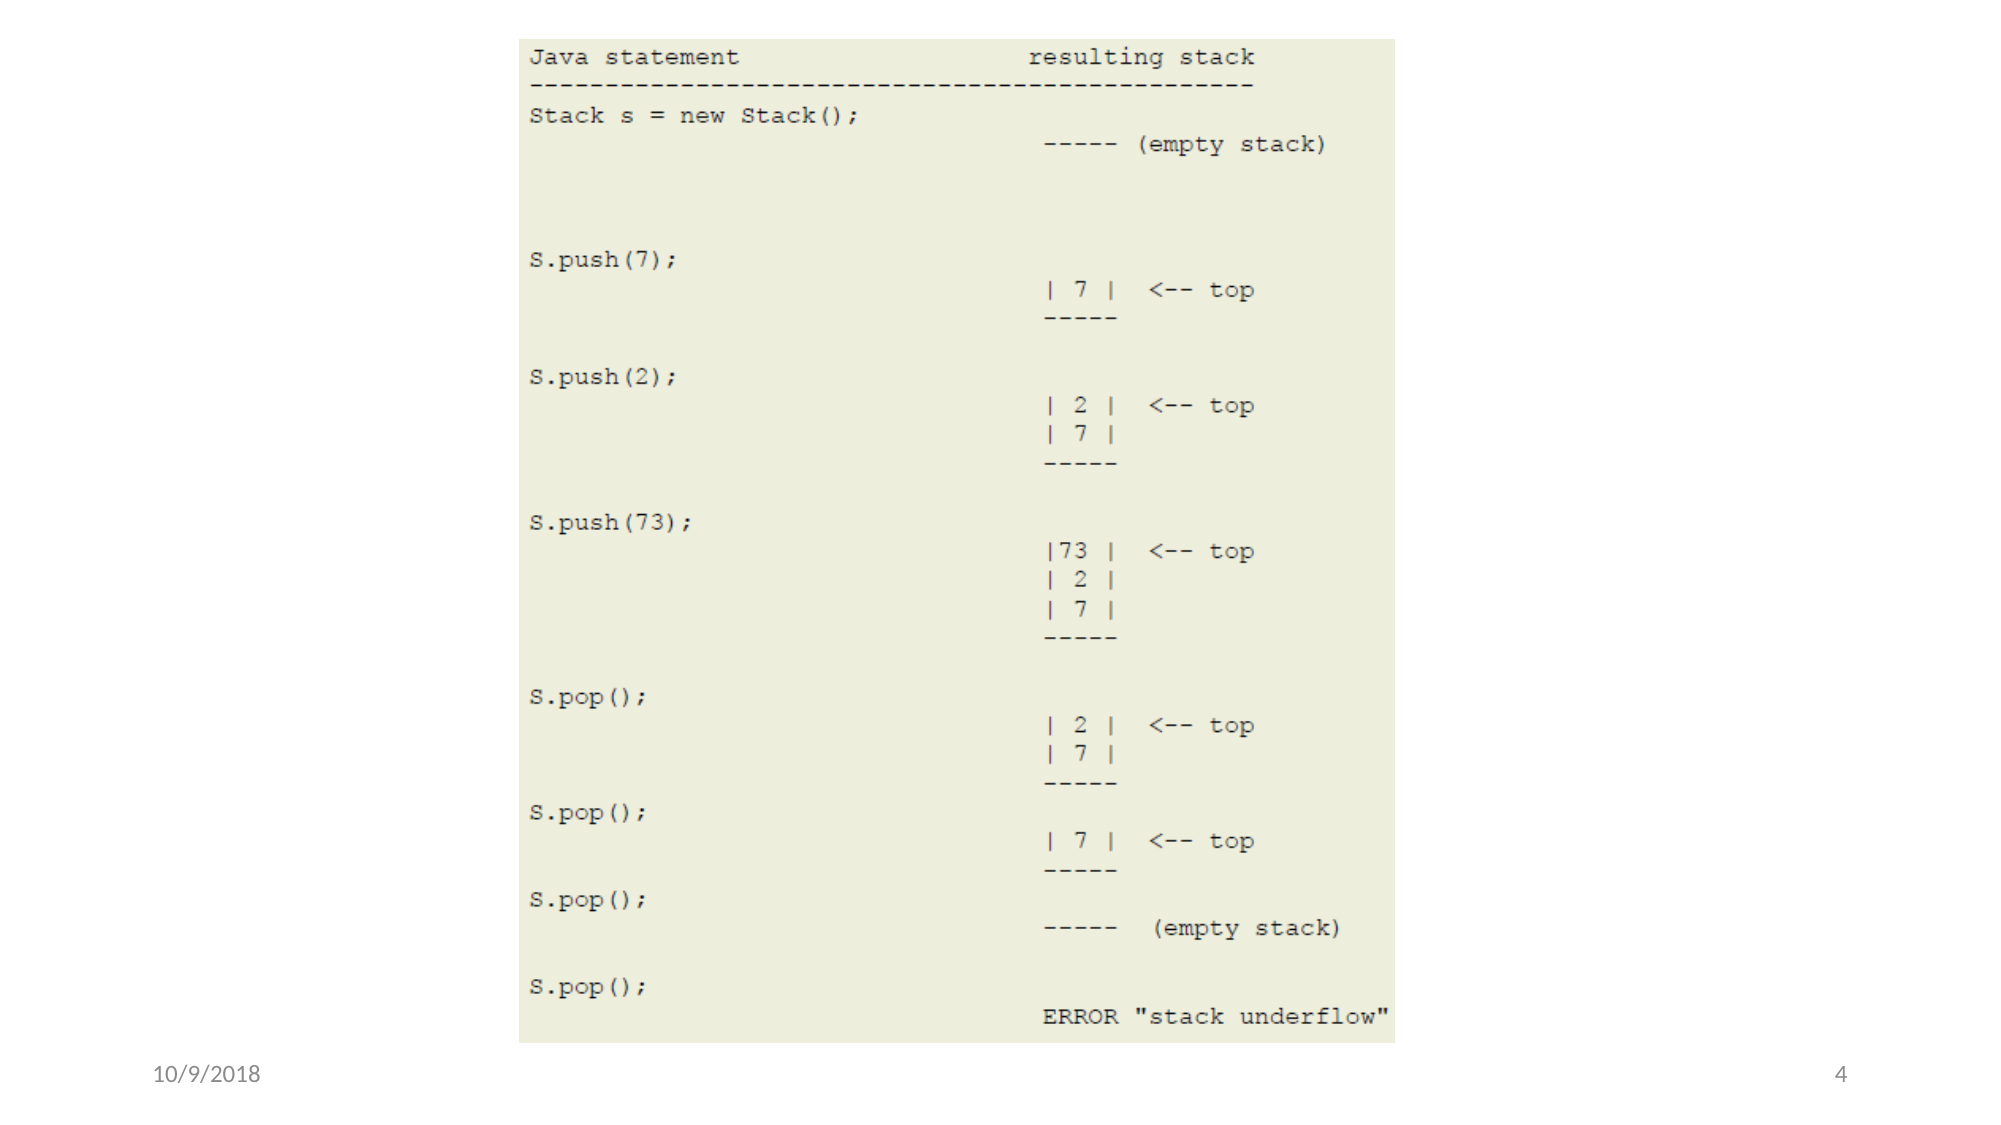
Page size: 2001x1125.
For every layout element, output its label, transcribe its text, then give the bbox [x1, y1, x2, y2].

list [519, 39, 1395, 1043]
slide_number 4 [1412, 1042, 1863, 1103]
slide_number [137, 1042, 588, 1103]
